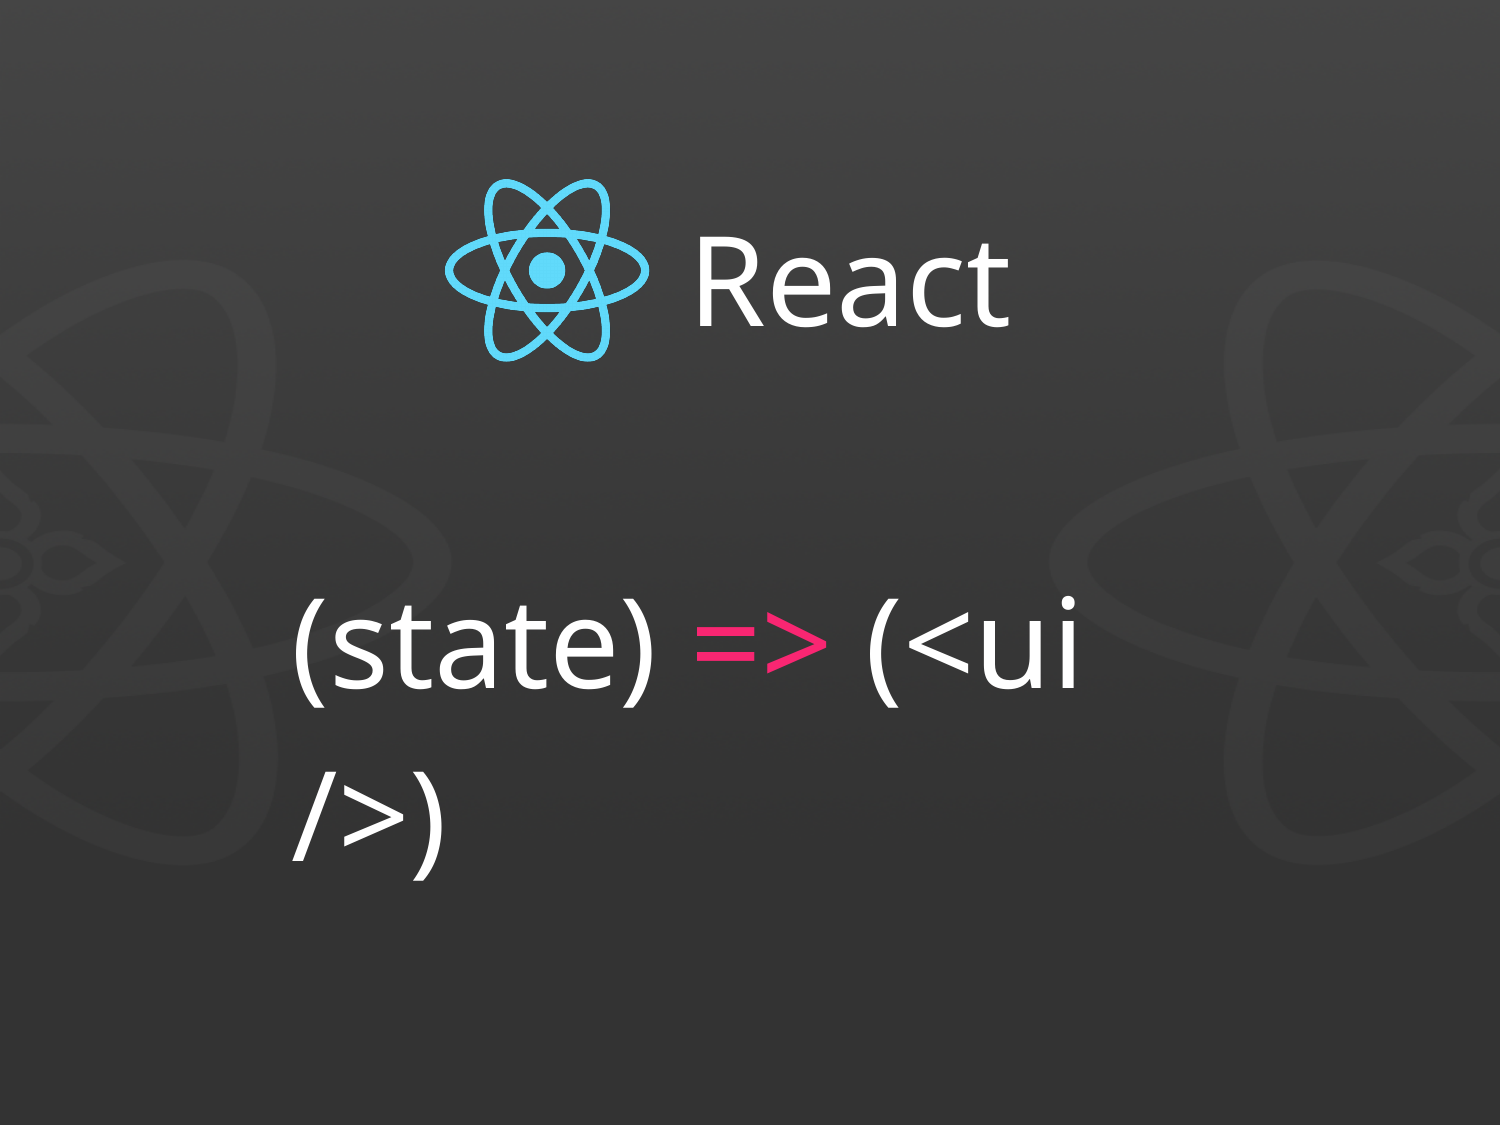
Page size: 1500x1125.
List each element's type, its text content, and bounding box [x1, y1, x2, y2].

title React [673, 185, 1029, 378]
subtitle (state) => (<ui />) [276, 526, 1267, 700]
picture [0, 0, 1500, 1125]
